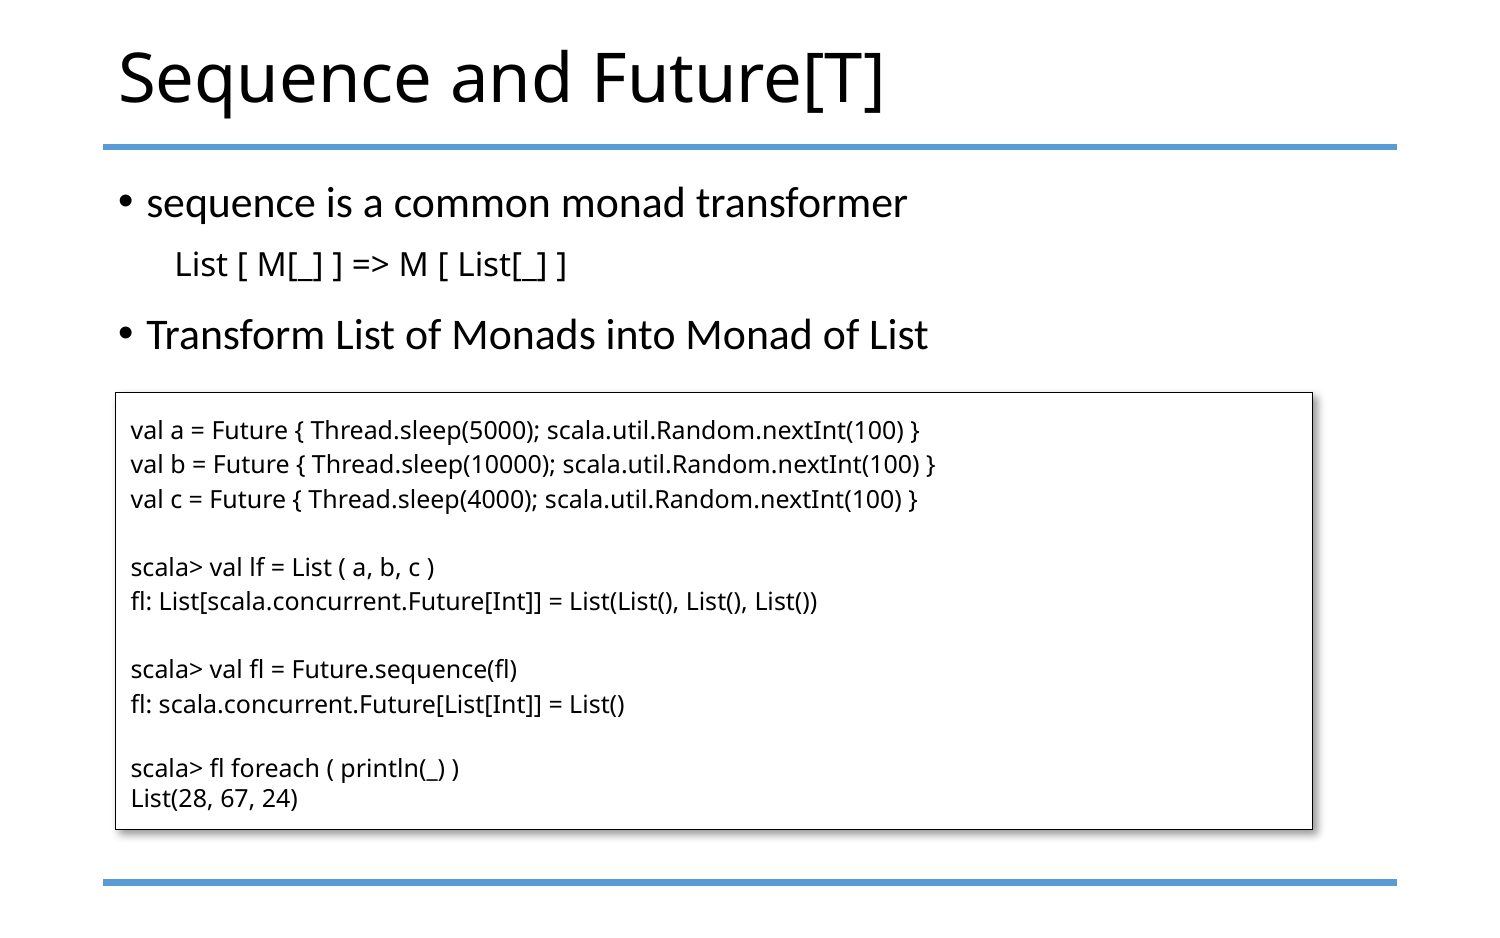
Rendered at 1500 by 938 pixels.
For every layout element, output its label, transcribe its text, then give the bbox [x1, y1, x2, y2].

list sequence is a common monad transformer List [ M[_] ] => M [ List[_] ] Transform List of Monads into Monad of List [103, 172, 1397, 433]
title Sequence and Future[T] [103, 27, 1397, 133]
text_box val a = Future { Thread.sleep(5000); scala.util.Random.nextInt(100) } val b = Future { Thread.sleep(10000); scala.util.Random.nextInt(100) } val c = Future { Thread.sleep(4000); scala.util.Random.nextInt(100) } scala> val lf = List ( a, b, c ) fl: List[scala.concurrent.Future[Int]] = List(List(), List(), List()) scala> val fl = Future.sequence(fl) fl: scala.concurrent.Future[List[Int]] = List() scala> fl foreach ( println(_) ) List(28, 67, 24) [115, 392, 1313, 830]
